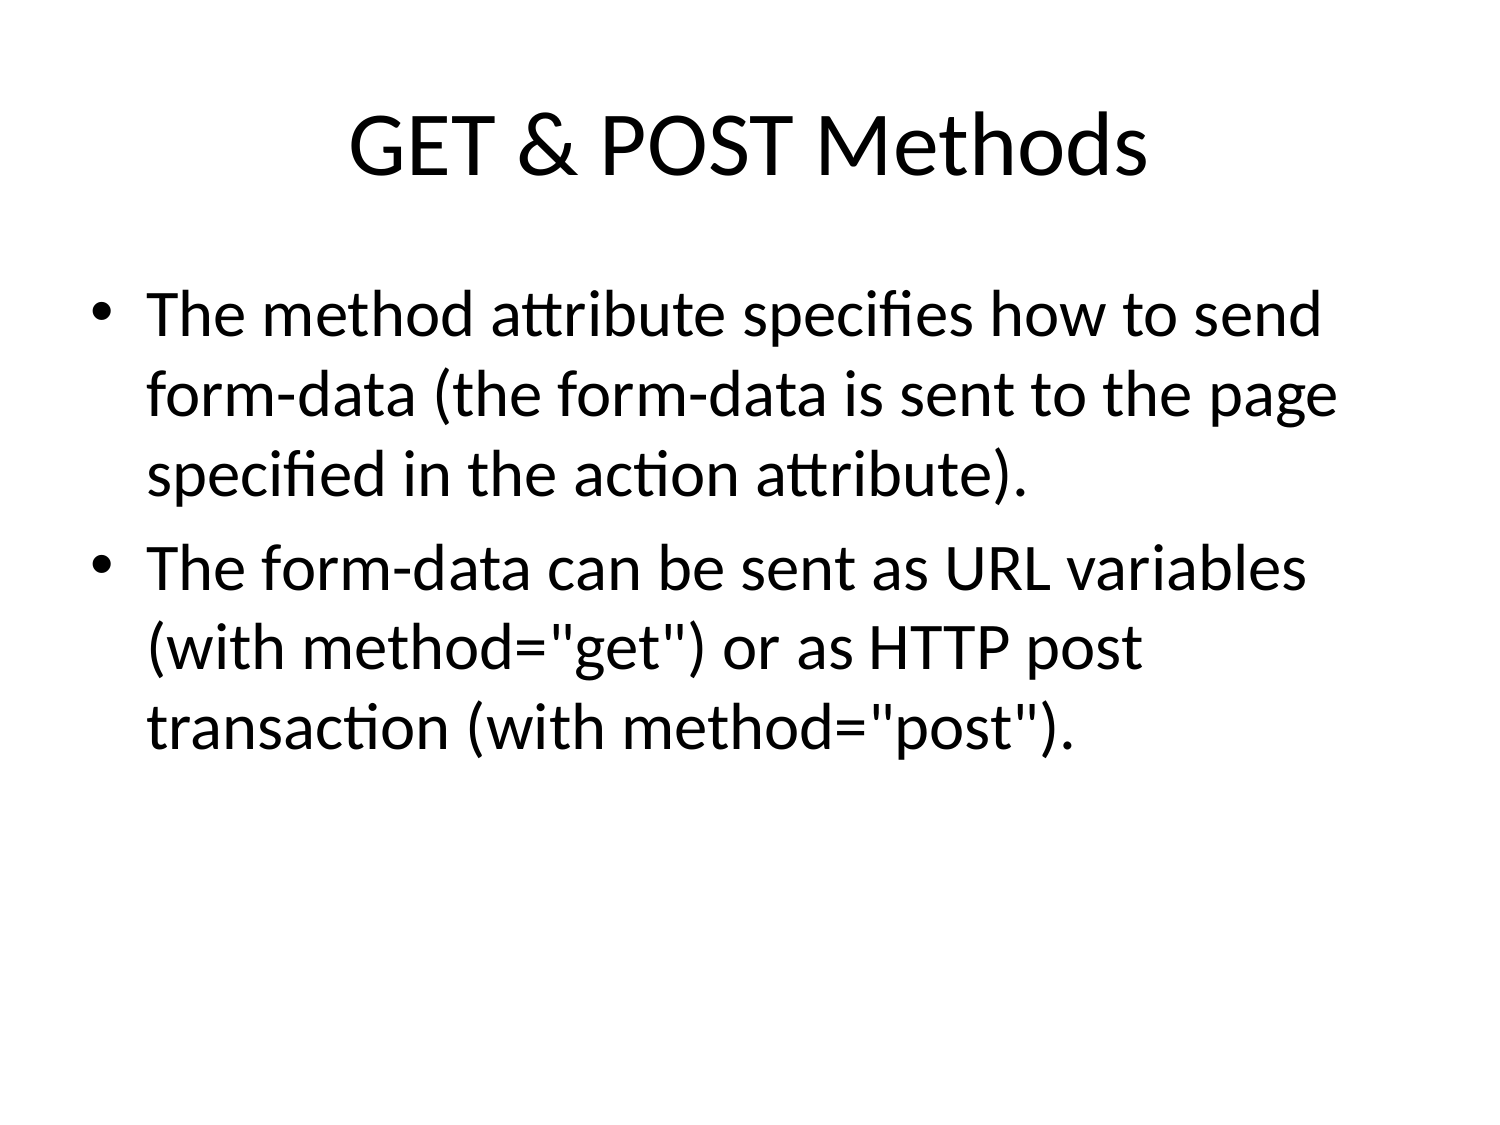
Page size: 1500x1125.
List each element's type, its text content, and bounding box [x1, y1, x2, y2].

title GET & POST Methods [75, 45, 1425, 233]
list The method attribute specifies how to send form-data (the form-data is sent to the page specified in the action attribute). The form-data can be sent as URL variables (with method="get") or as HTTP post transaction (with method="post"). [75, 262, 1425, 1005]
